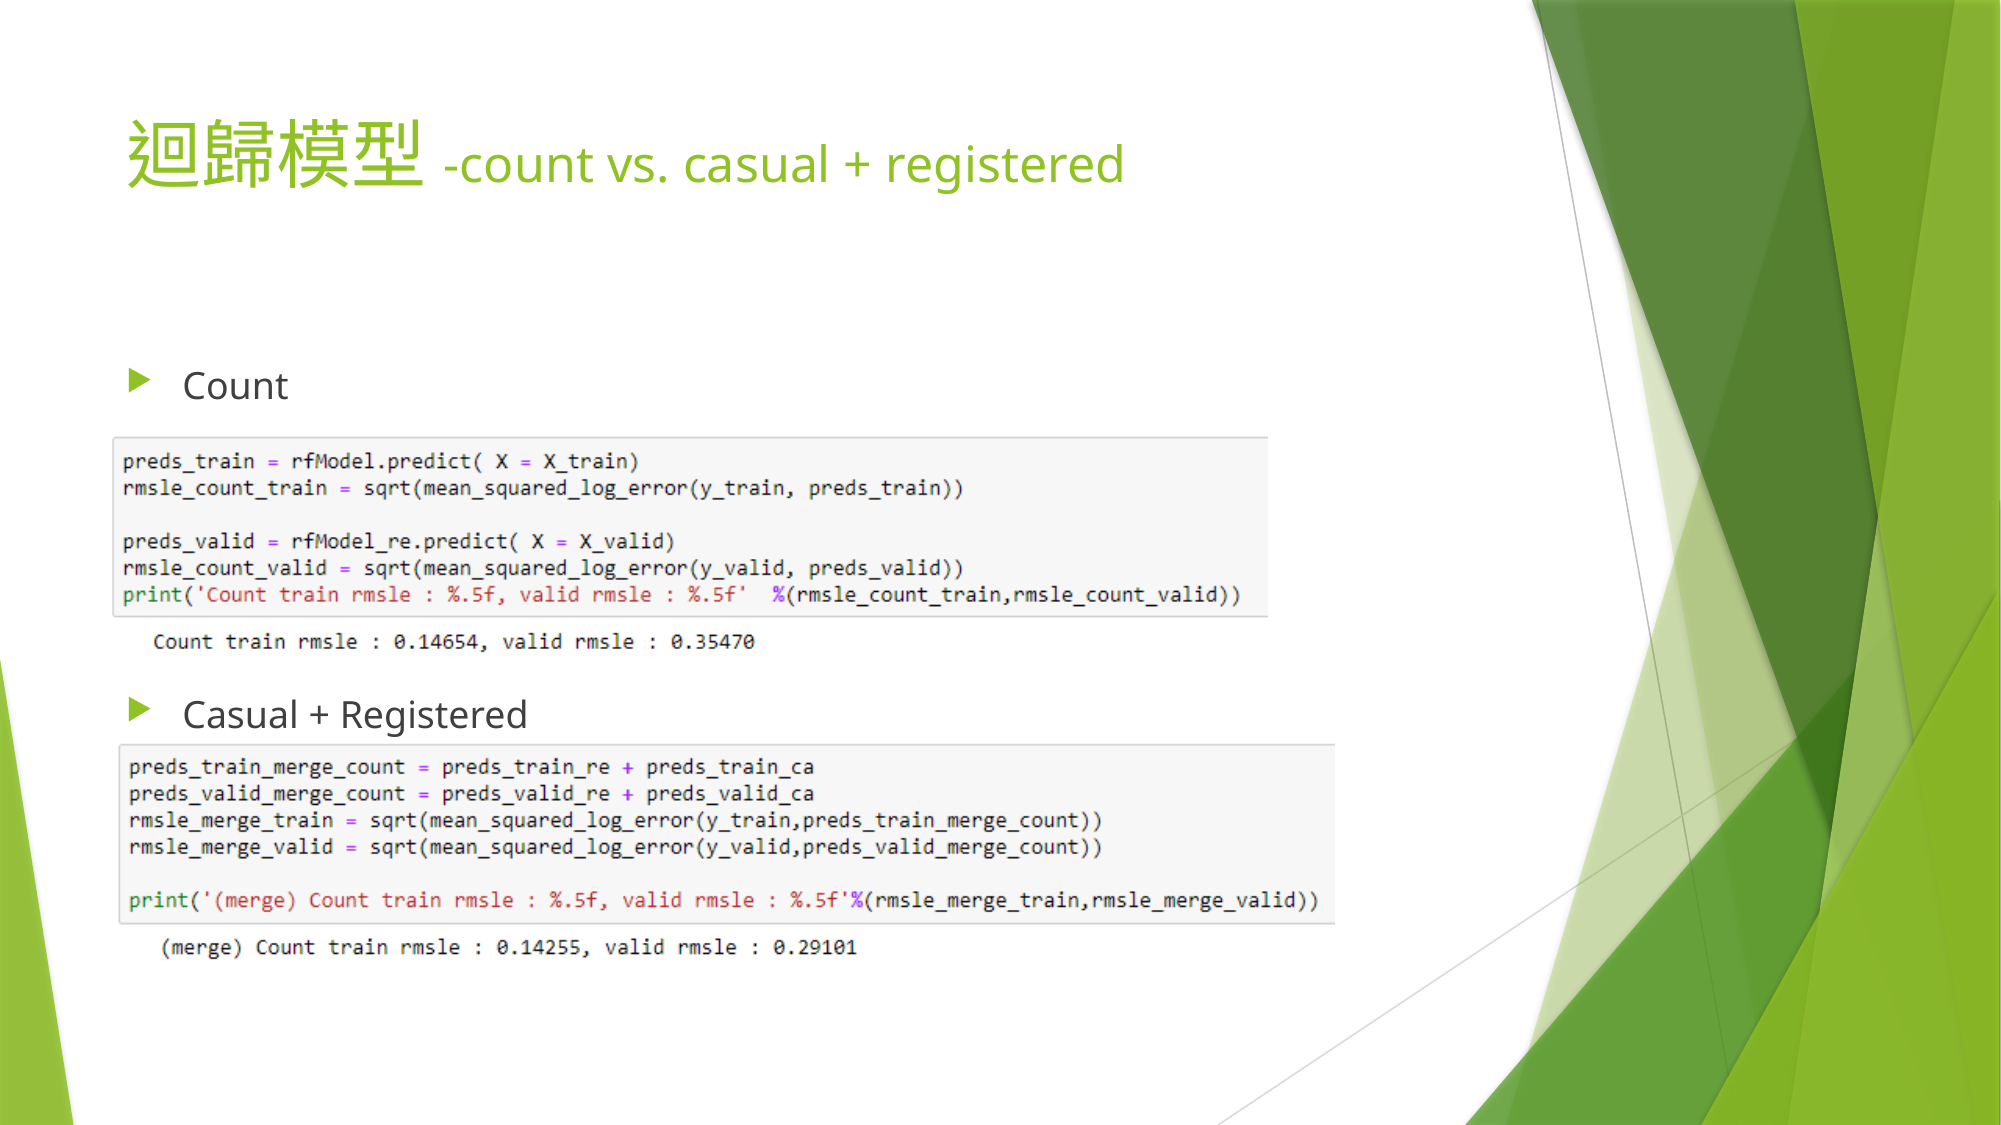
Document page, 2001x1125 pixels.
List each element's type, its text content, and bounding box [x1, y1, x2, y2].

picture [110, 422, 1268, 671]
title 迴歸模型-count vs. casual + registered [111, 99, 1522, 317]
picture [110, 738, 1336, 979]
list Count Casual + Registered [111, 354, 1522, 992]
